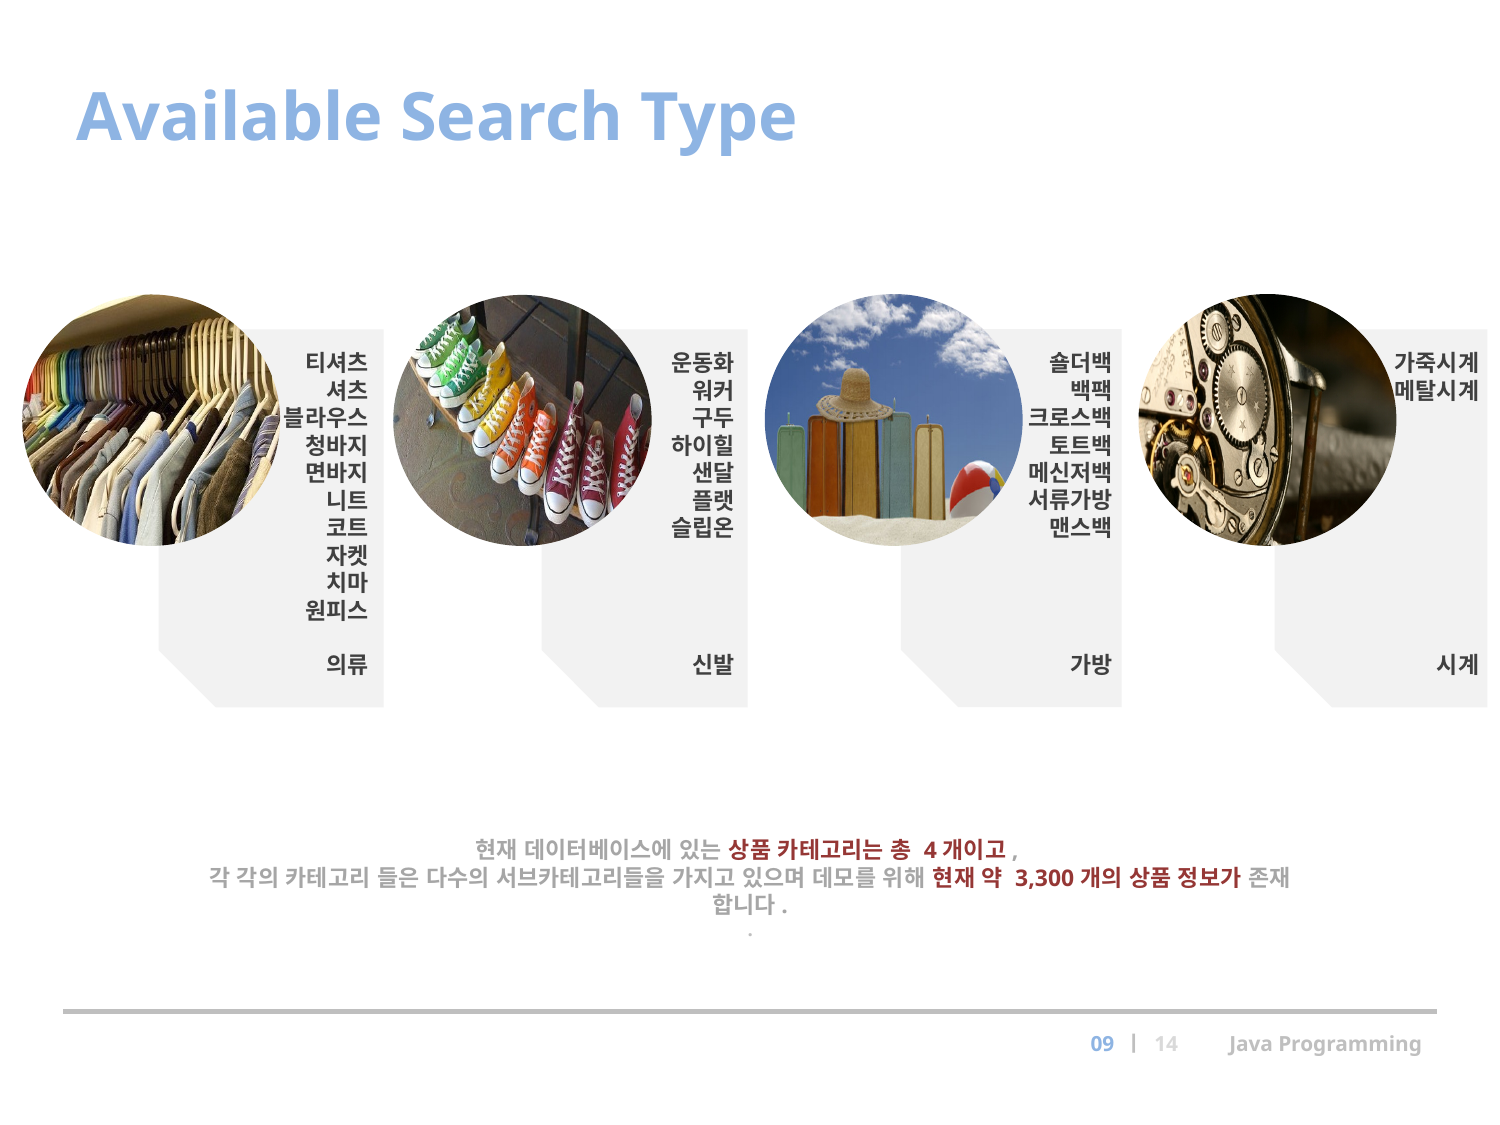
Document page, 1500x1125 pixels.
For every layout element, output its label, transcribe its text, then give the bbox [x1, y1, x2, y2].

text_box Available Search Type [61, 66, 928, 158]
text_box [1138, 293, 1495, 764]
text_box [62, 1011, 1438, 1071]
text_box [21, 294, 385, 764]
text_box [392, 294, 751, 764]
text_box 현재 데이터베이스에 있는 상품 카테고리는 총 4개이고, 각 각의 카테고리 들은 다수의 서브카테고리들을 가지고 있으며 데모를 위해 현재 약 3,300개의 상품 정보가 존재 합니다. . [159, 805, 1341, 948]
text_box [764, 293, 1129, 764]
